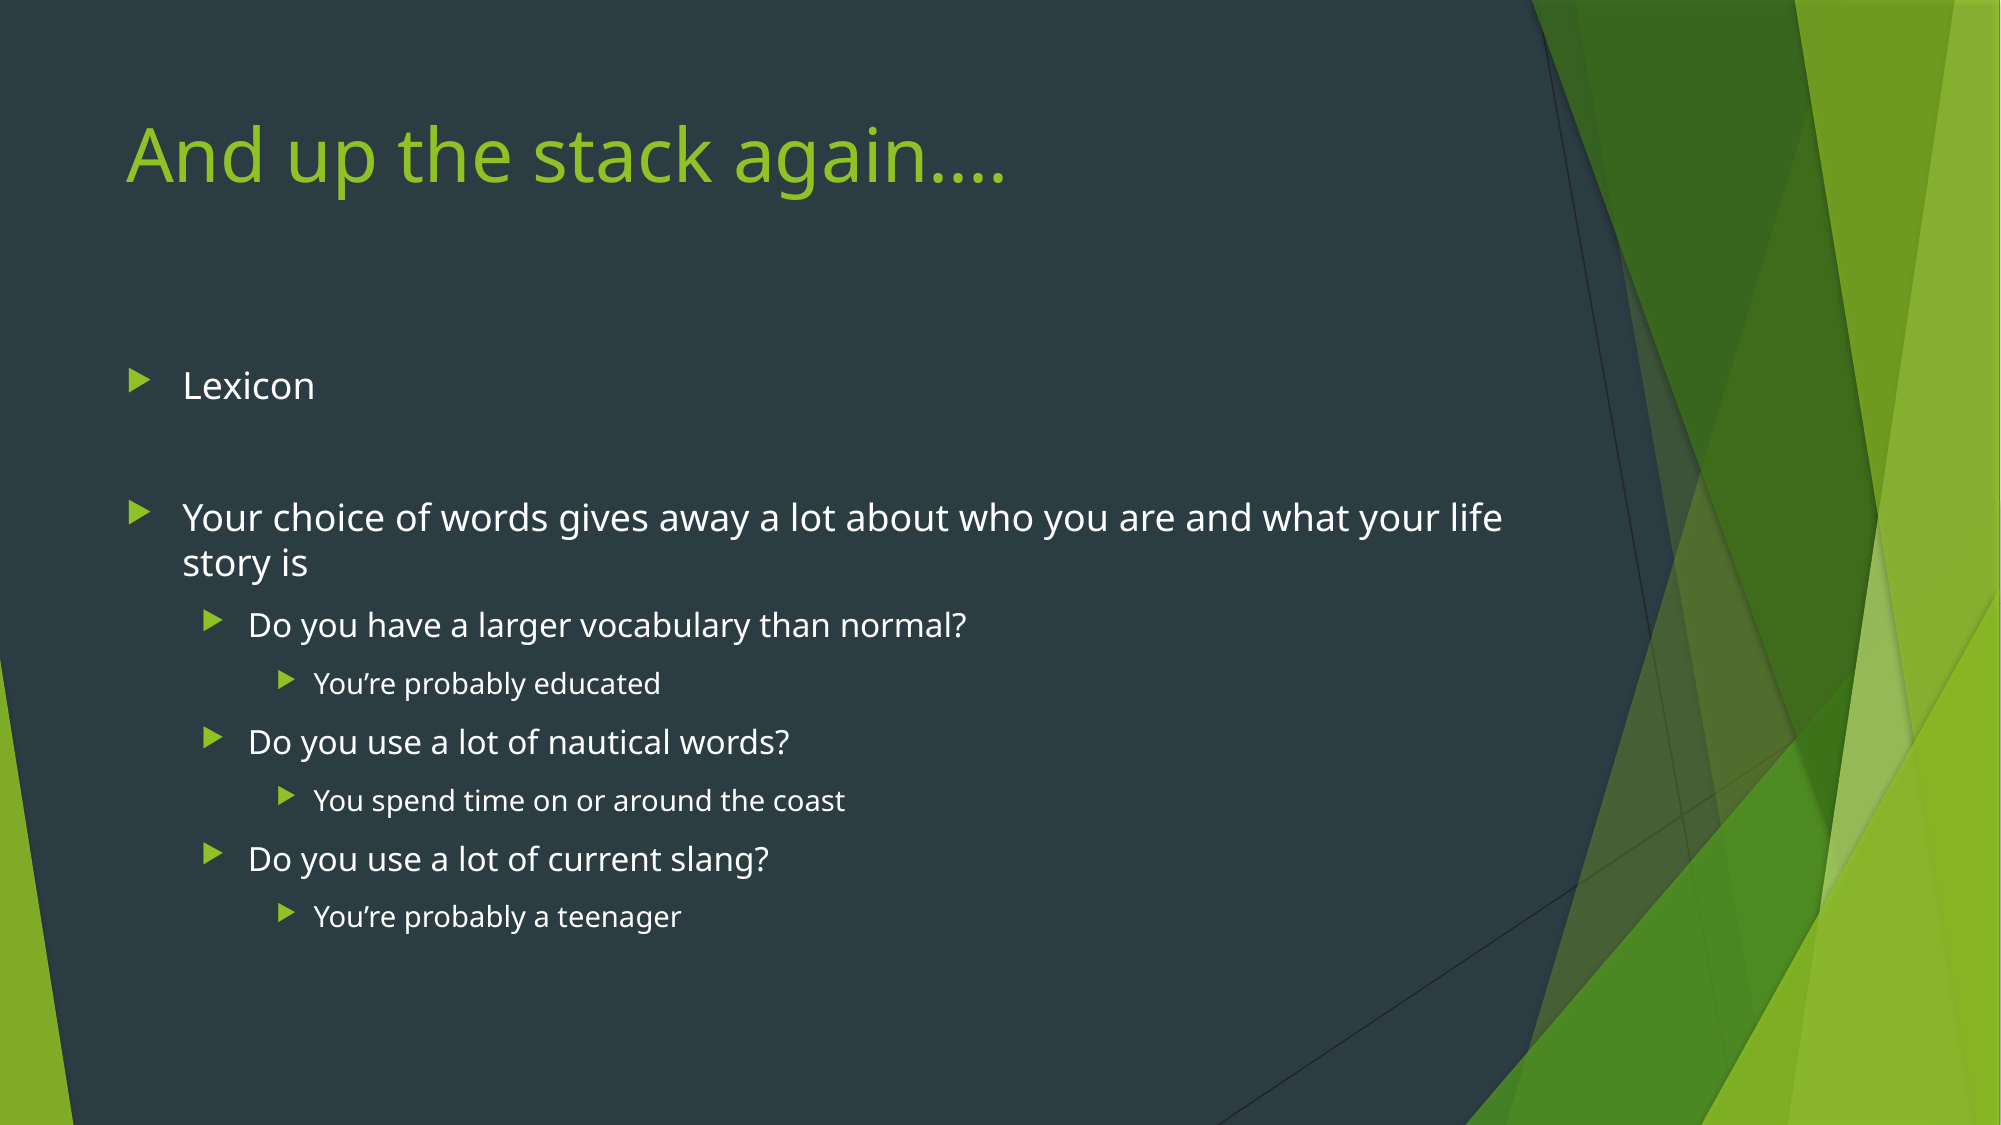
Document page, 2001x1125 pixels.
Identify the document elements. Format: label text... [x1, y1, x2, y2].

list Lexicon Your choice of words gives away a lot about who you are and what your life story is Do you have a larger vocabulary than normal? You’re probably educated Do you use a lot of nautical words? You spend time on or around the coast Do you use a lot of current slang? You’re probably a teenager [111, 354, 1522, 992]
title And up the stack again.... [111, 99, 1522, 317]
